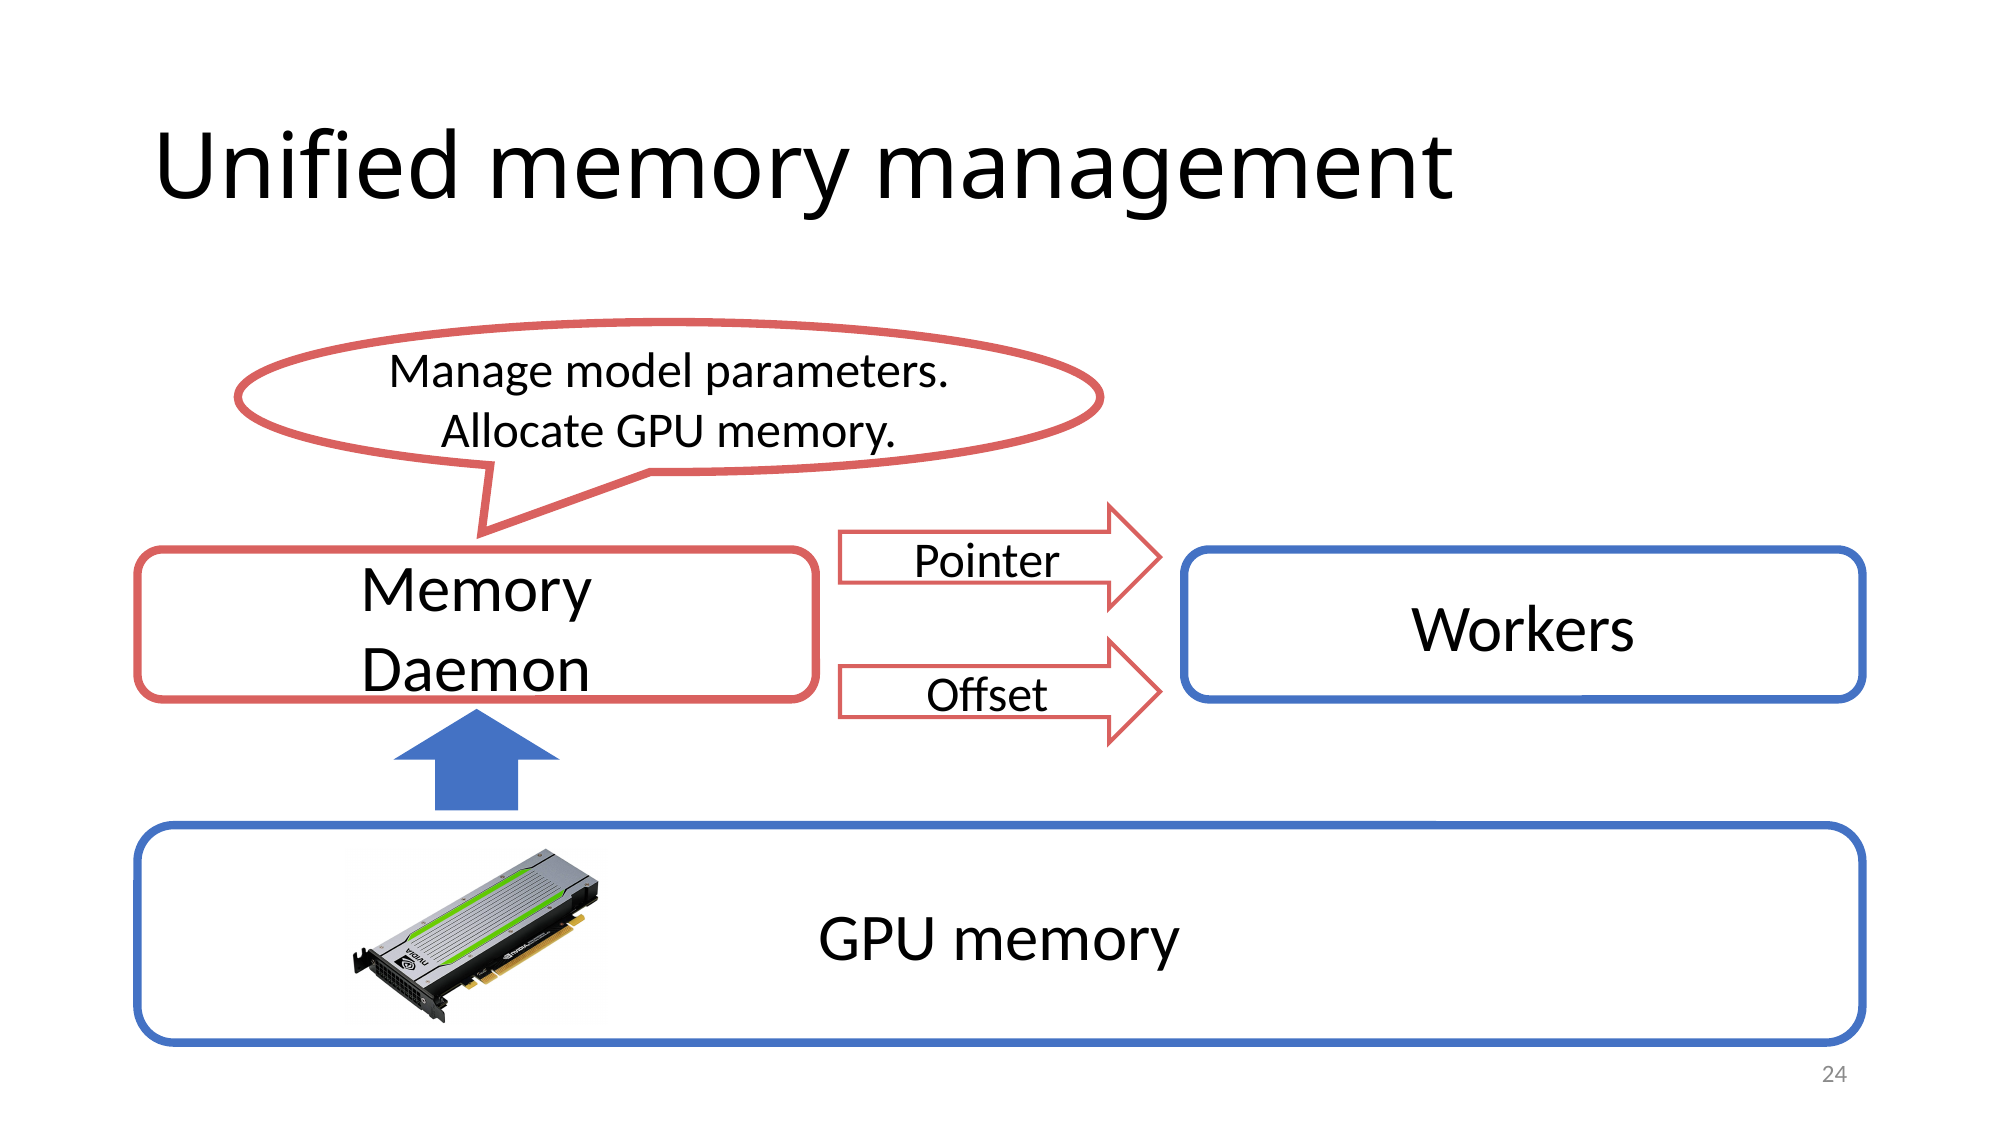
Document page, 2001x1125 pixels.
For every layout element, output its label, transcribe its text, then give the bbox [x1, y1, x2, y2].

picture [345, 848, 608, 1025]
text_box Pointer [838, 503, 1162, 611]
text_box GPU memory [136, 824, 1864, 1044]
title Unified memory management [137, 59, 1863, 278]
text_box Memory Daemon [136, 548, 817, 701]
text_box [389, 707, 564, 812]
text_box Manage model parameters. Allocate GPU memory. [236, 320, 1102, 535]
text_box Offset [838, 638, 1162, 746]
text_box Workers [1183, 548, 1864, 701]
slide_number 24 [1412, 1042, 1863, 1103]
